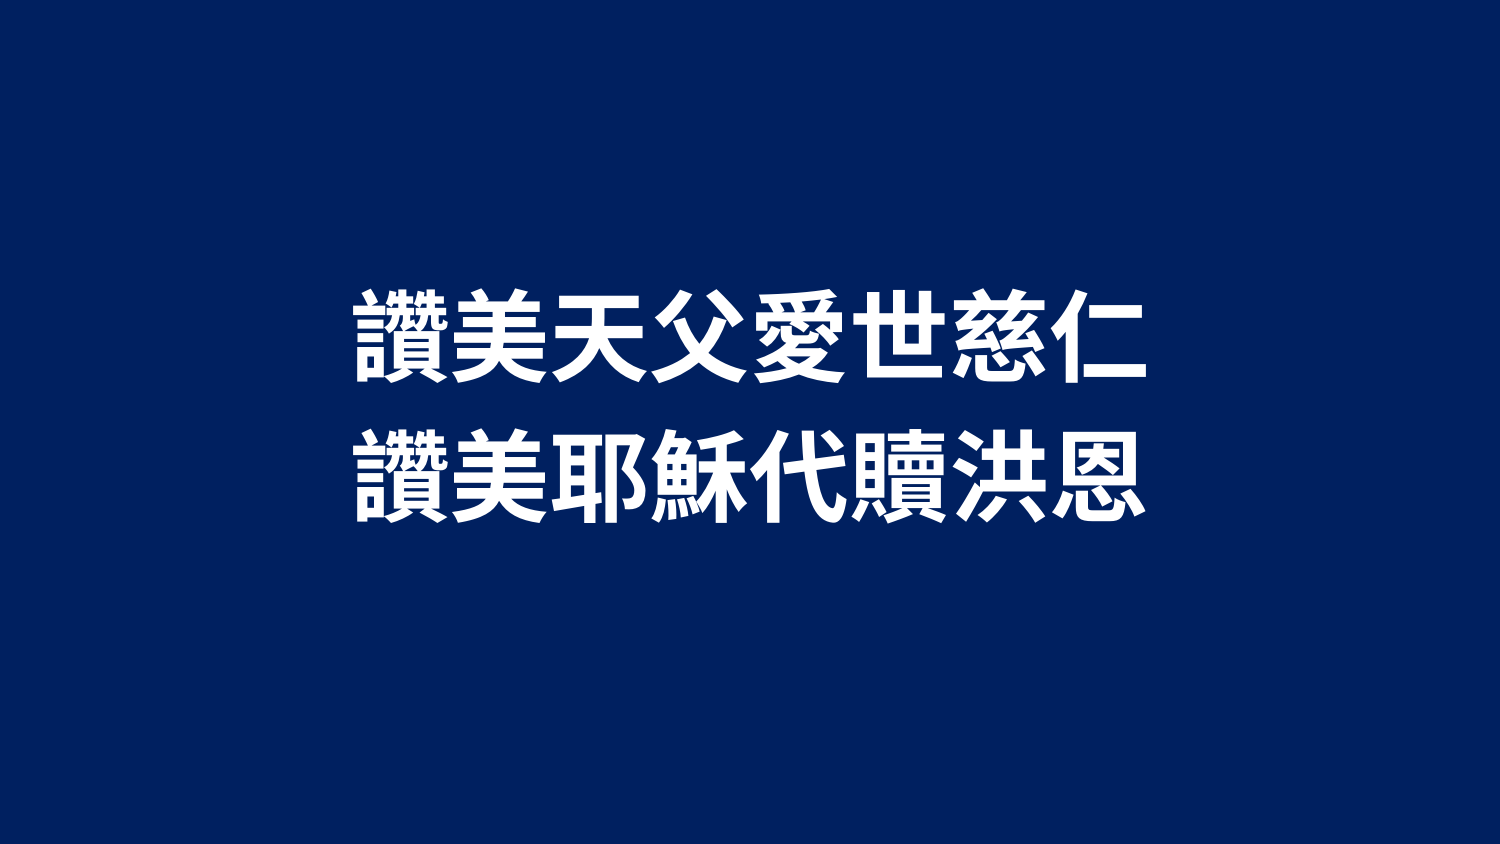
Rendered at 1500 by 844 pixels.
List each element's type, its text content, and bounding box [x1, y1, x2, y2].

list 讚美天父愛世慈仁 讚美耶穌代贖洪恩 [0, 256, 1500, 553]
